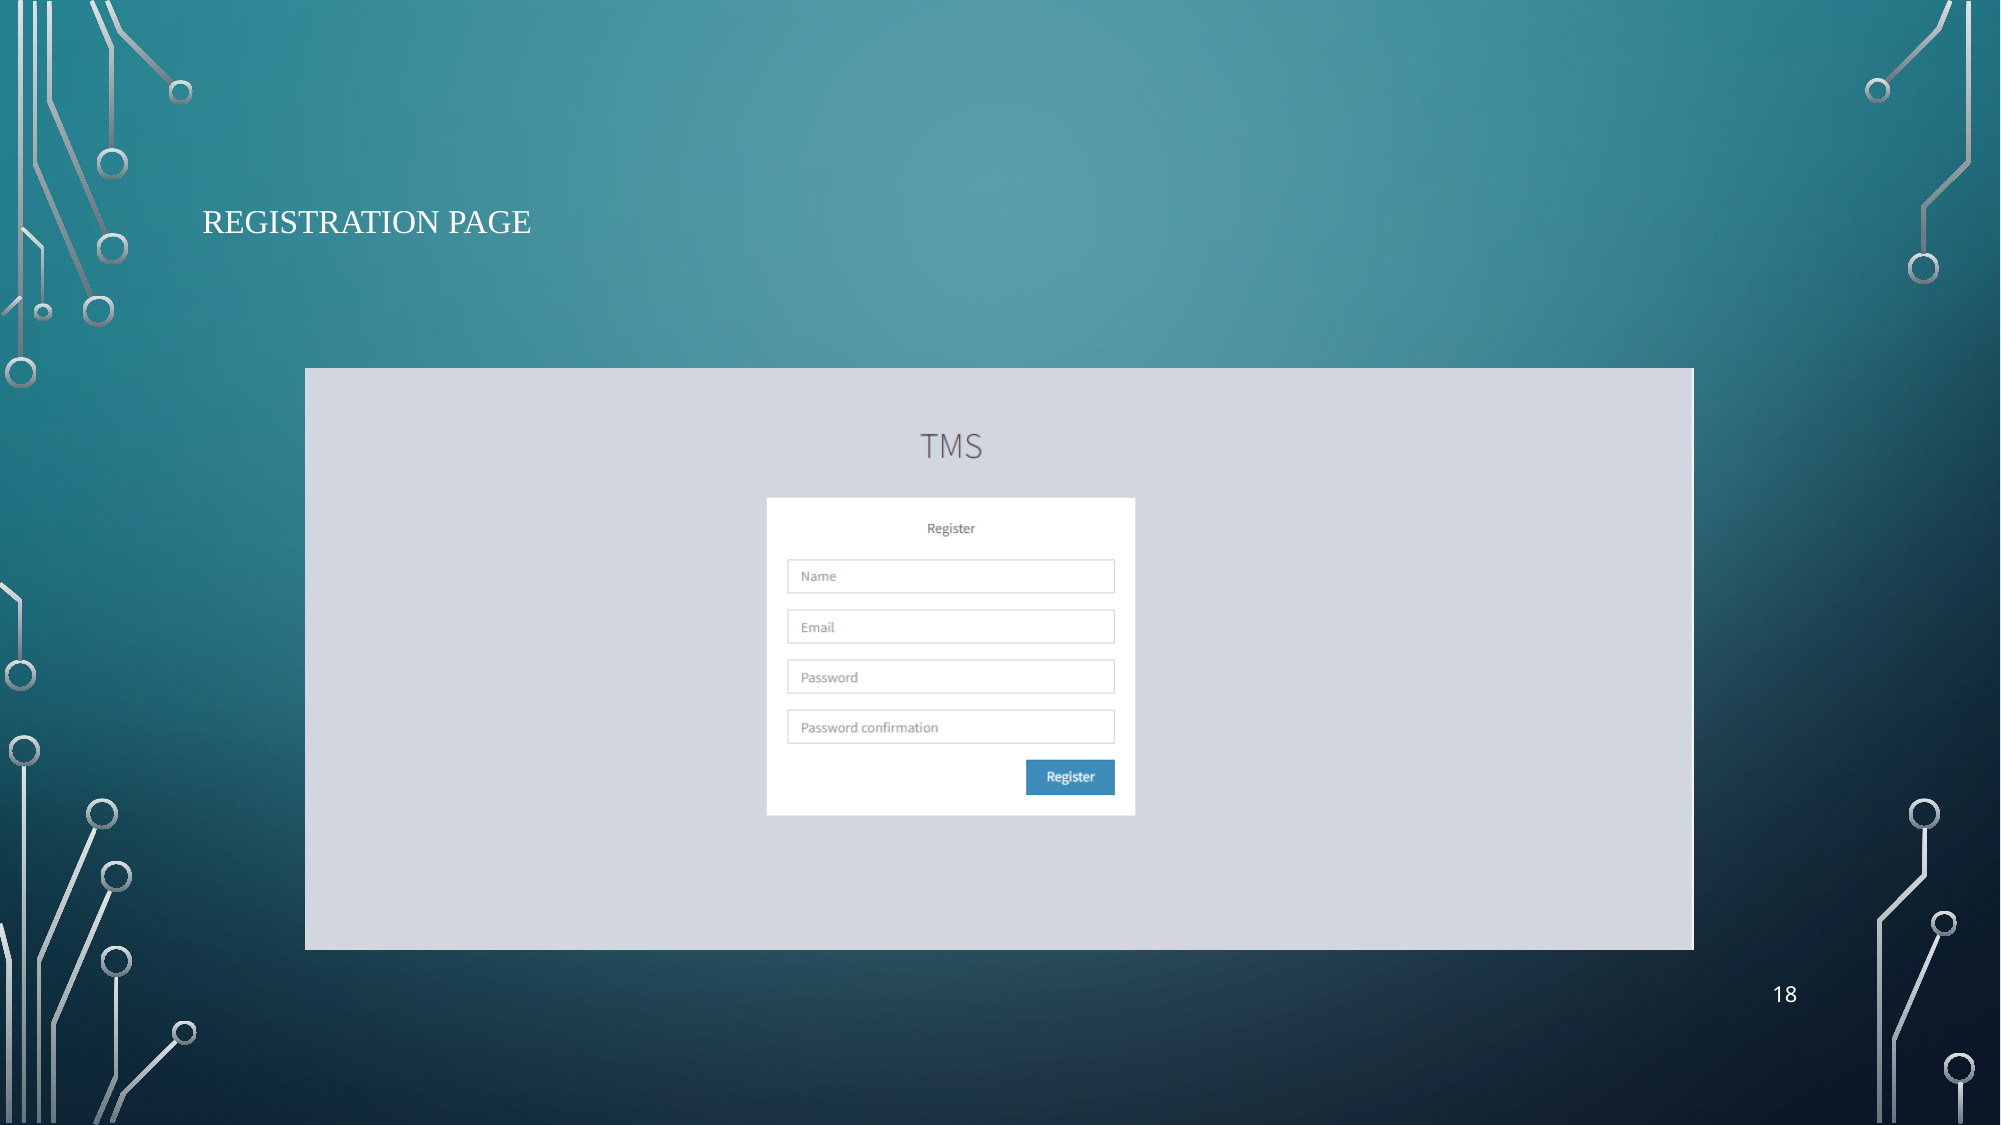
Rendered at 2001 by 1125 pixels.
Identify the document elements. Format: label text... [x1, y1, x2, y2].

title Registration page [187, 101, 1813, 344]
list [305, 368, 1695, 951]
slide_number 18 [1685, 965, 1813, 1025]
